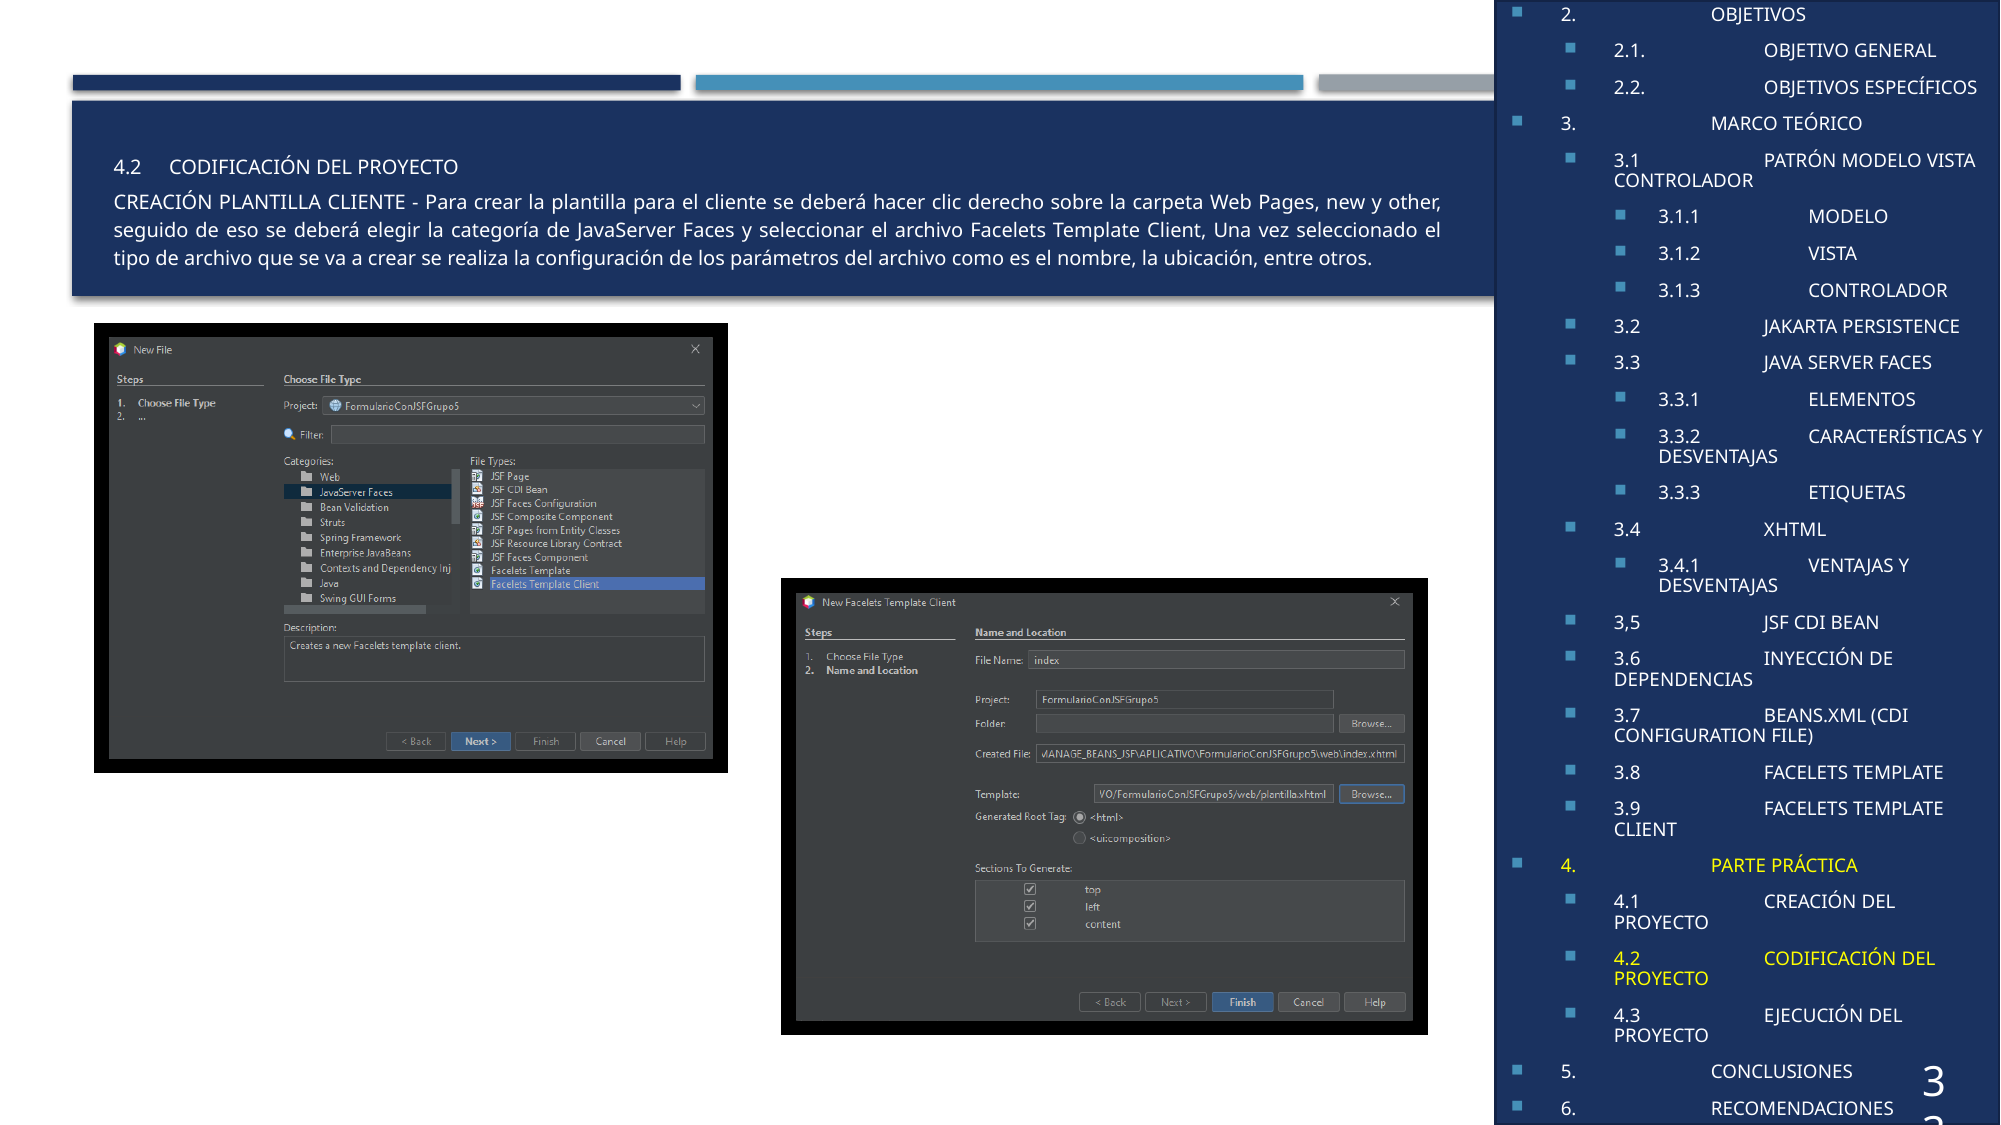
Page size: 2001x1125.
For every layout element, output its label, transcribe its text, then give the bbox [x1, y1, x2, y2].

text_box 1. INTRODUCCIÓN 2. OBJETIVOS 2.1. OBJETIVO GENERAL 2.2. OBJETIVOS ESPECÍFICOS 3. MARCO TEÓRICO 3.1 PATRÓN MODELO VISTA CONTROLADOR 3.1.1 MODELO 3.1.2 VISTA 3.1.3 CONTROLADOR 3.2 JAKARTA PERSISTENCE 3.3 JAVA SERVER FACES 3.3.1 ELEMENTOS 3.3.2 CARACTERÍSTICAS Y DESVENTAJAS 3.3.3 ETIQUETAS 3.4 XHTML 3.4.1 VENTAJAS Y DESVENTAJAS 3,5 JSF CDI BEAN 3.6 INYECCIÓN DE DEPENDENCIAS 3.7 BEANS.XML (CDI CONFIGURATION FILE) 3.8 FACELETS TEMPLATE 3.9 FACELETS TEMPLATE CLIENT 4. PARTE PRÁCTICA 4.1 CREACIÓN DEL PROYECTO 4.2 CODIFICACIÓN DEL PROYECTO 4.3 EJECUCIÓN DEL PROYECTO 5. CONCLUSIONES 6. RECOMENDACIONES 7. REFERENCIAS [1494, 0, 2000, 1125]
picture [108, 336, 714, 760]
picture [795, 591, 1414, 1022]
list 4.2 CODIFICACIÓN DEL PROYECTO CREACIÓN PLANTILLA CLIENTE - Para crear la plantilla para el cliente se deberá hacer clic derecho sobre la carpeta Web Pages, new y other, seguido de eso se deberá elegir la categoría de JavaServer Faces y seleccionar el archivo Facelets Template Client, Una vez seleccionado el tipo de archivo que se va a crear se realiza la configuración de los parámetros del archivo como es el nombre, la ubicación, entre otros. [98, 129, 1457, 291]
text_box 33 [1908, 1047, 1985, 1125]
